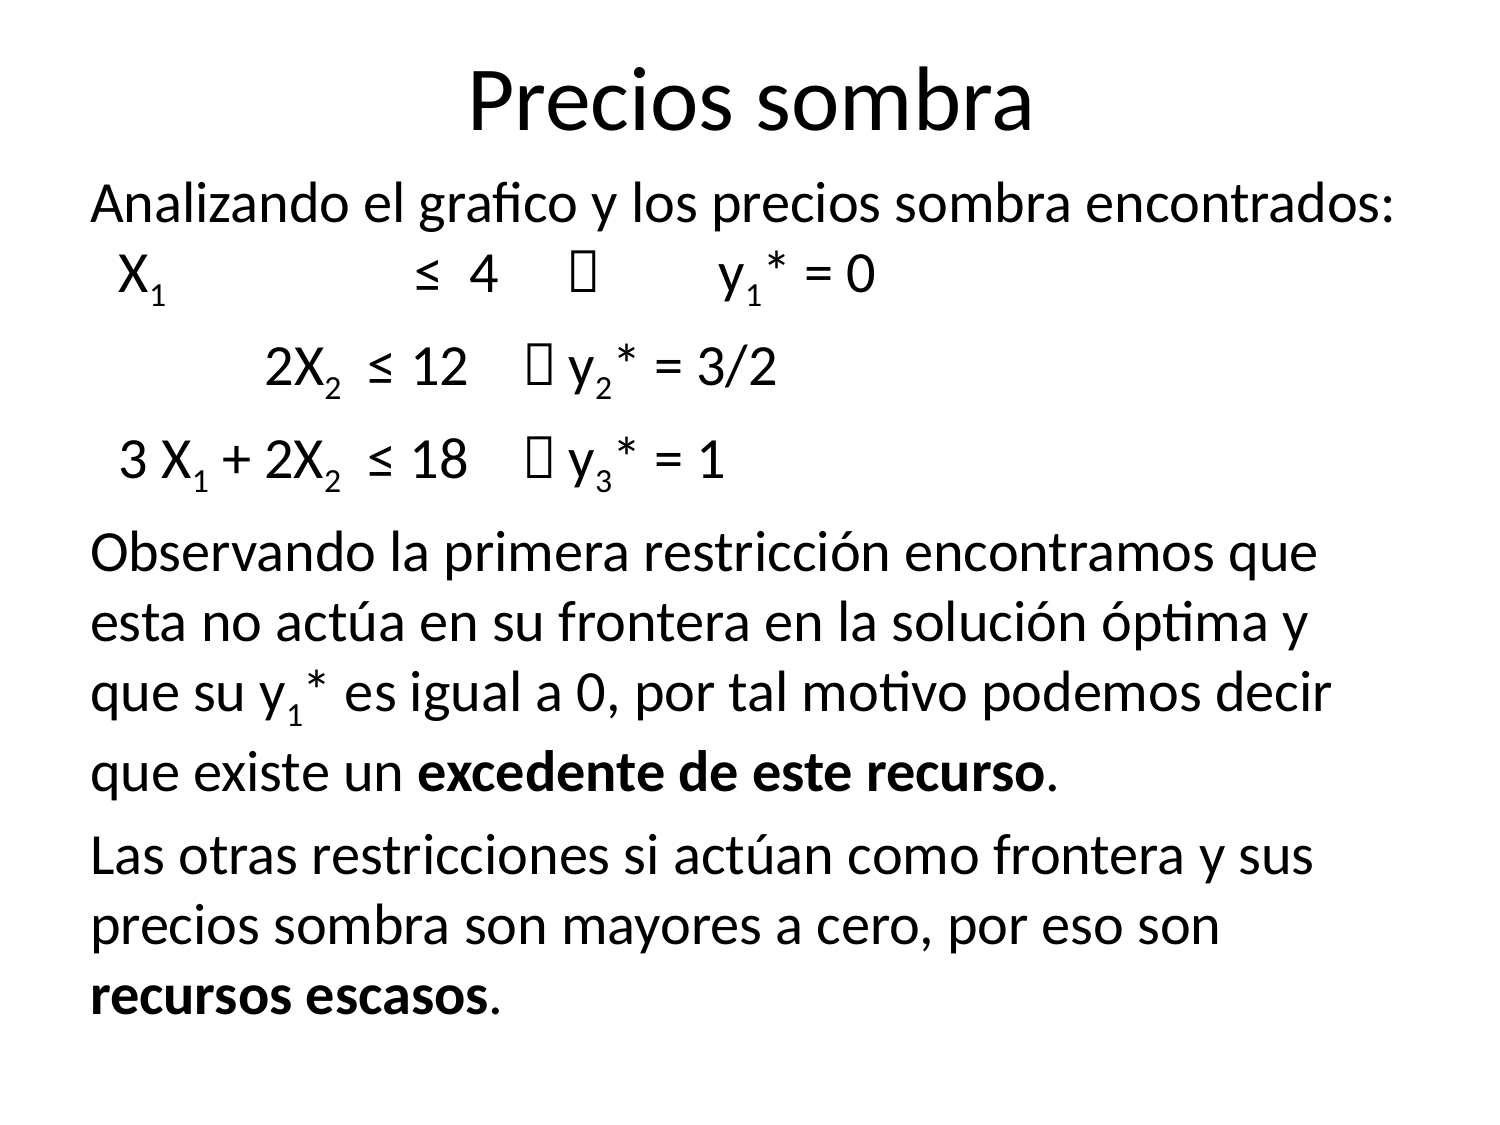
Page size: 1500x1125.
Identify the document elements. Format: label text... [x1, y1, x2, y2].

list Analizando el grafico y los precios sombra encontrados: X1 ≤ 4  y1* = 0 2X2 ≤ 12  y2* = 3/2 3 X1 + 2X2 ≤ 18  y3* = 1 Observando la primera restricción encontramos que esta no actúa en su frontera en la solución óptima y que su y1* es igual a 0, por tal motivo podemos decir que existe un excedente de este recurso. Las otras restricciones si actúan como frontera y sus precios sombra son mayores a cero, por eso son recursos escasos. [75, 149, 1425, 1005]
title Precios sombra [76, 0, 1427, 188]
